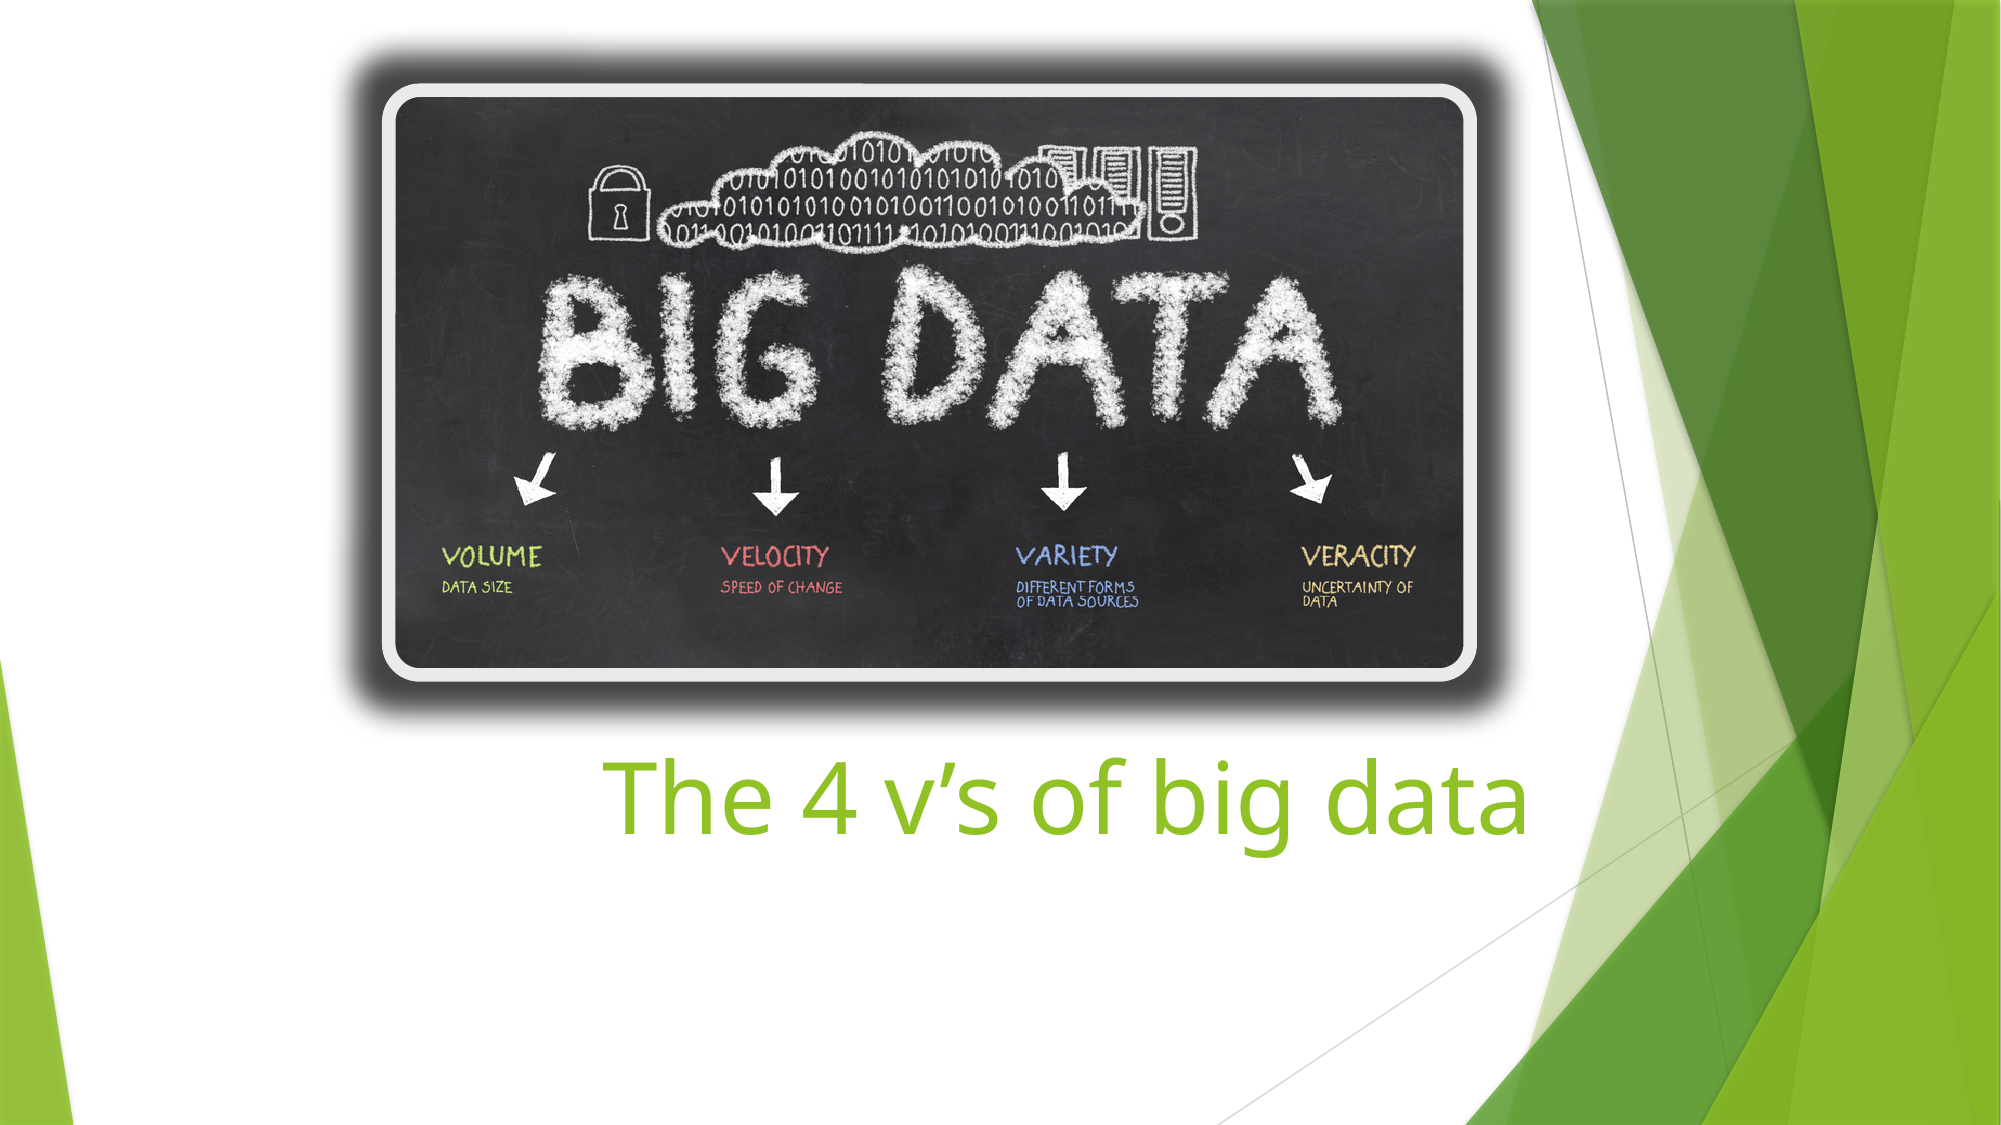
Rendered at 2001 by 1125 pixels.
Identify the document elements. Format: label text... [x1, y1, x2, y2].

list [388, 89, 1471, 676]
title The 4 v’s of big data [287, 641, 1713, 863]
